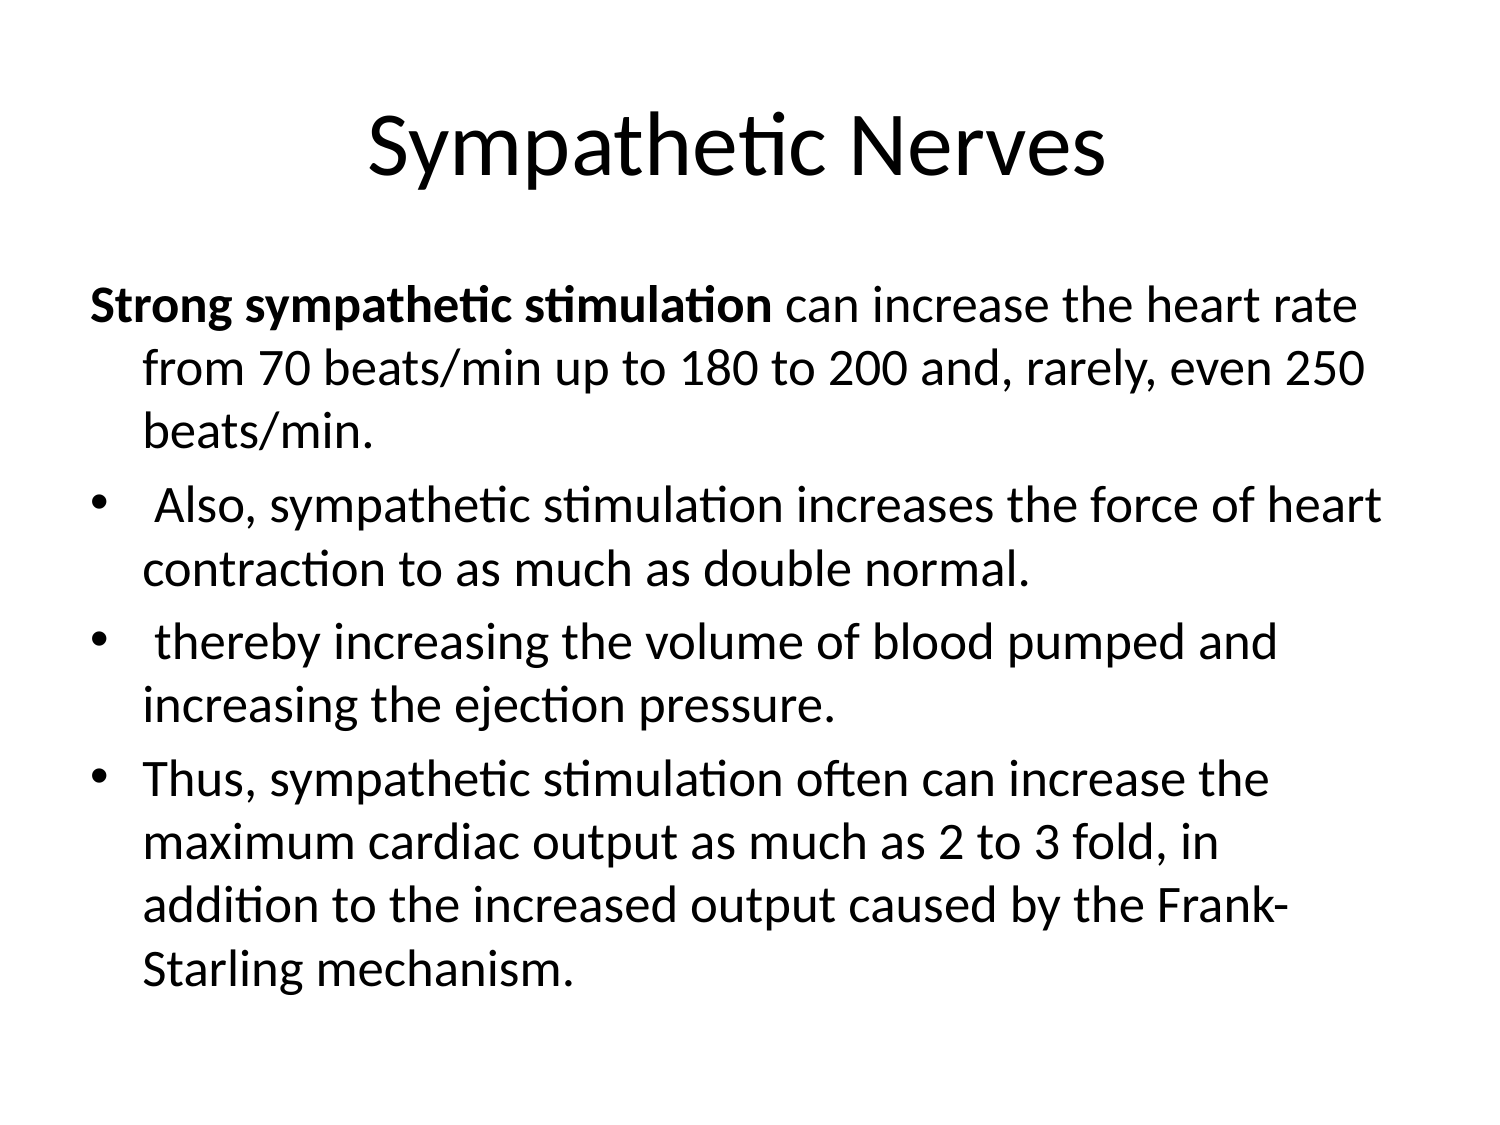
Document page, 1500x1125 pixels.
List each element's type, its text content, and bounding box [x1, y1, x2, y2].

title Sympathetic Nerves [75, 45, 1425, 233]
list Strong sympathetic stimulation can increase the heart rate from 70 beats/min up to 180 to 200 and, rarely, even 250 beats/min. Also, sympathetic stimulation increases the force of heart contraction to as much as double normal. thereby increasing the volume of blood pumped and increasing the ejection pressure. Thus, sympathetic stimulation often can increase the maximum cardiac output as much as 2 to 3 fold, in addition to the increased output caused by the Frank-Starling mechanism. [75, 262, 1425, 1005]
